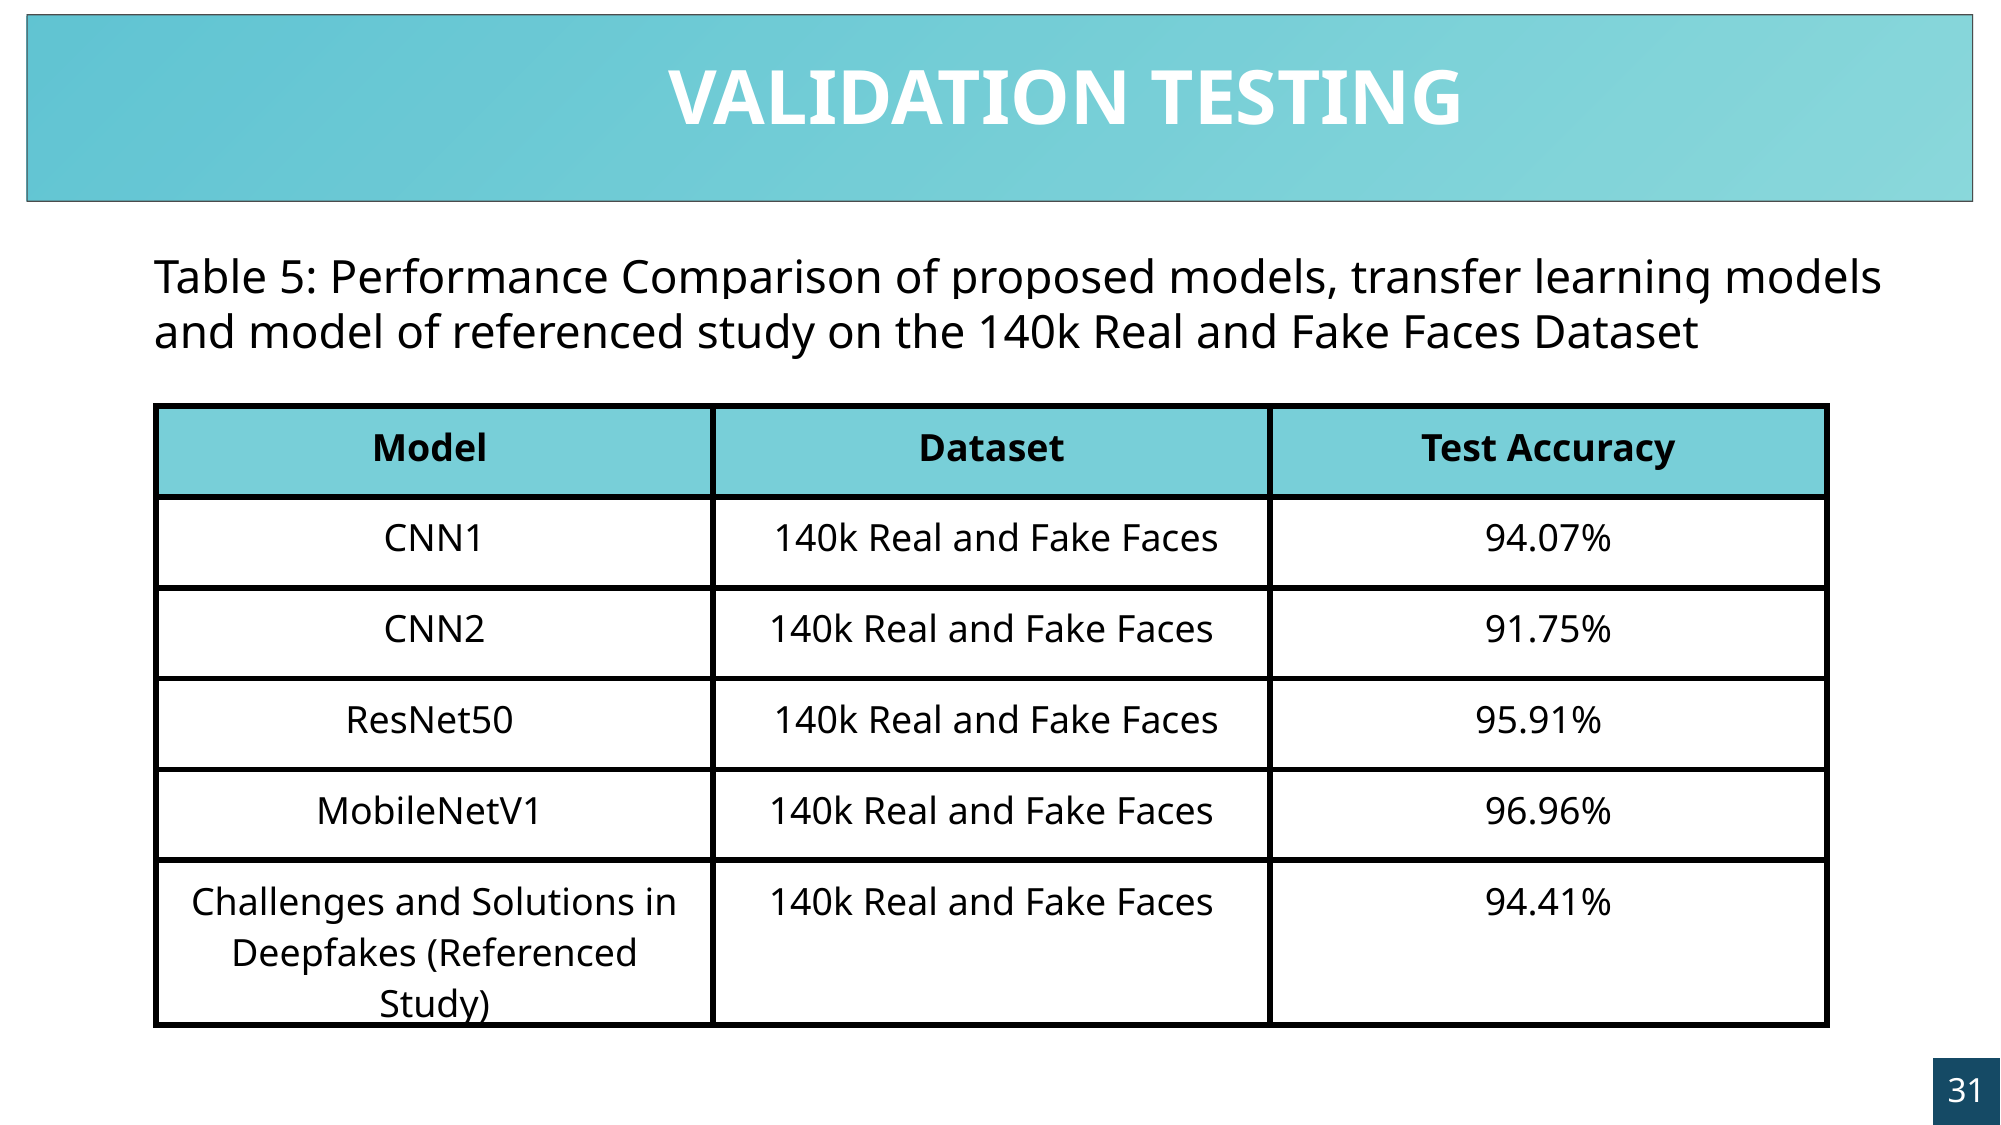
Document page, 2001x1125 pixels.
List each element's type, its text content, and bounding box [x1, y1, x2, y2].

table_cell ResNet50 [159, 681, 710, 767]
table_cell 94.07% [1273, 500, 1824, 585]
table_cell MobileNetV1 [159, 772, 710, 857]
table_cell 91.75% [1273, 591, 1824, 676]
list VALIDATION TESTING [306, 45, 1827, 148]
table_header Test Accuracy [1273, 409, 1824, 494]
table_cell 94.41% [1273, 863, 1824, 1022]
table_header Dataset [716, 409, 1267, 494]
table_cell Challenges and Solutions in Deepfakes (Referenced Study) [159, 863, 710, 1022]
table_cell 140k Real and Fake Faces [716, 772, 1267, 857]
text_box [26, 14, 1974, 202]
text_box 31 [1933, 1058, 2000, 1125]
table_header Model [159, 409, 710, 494]
table_cell 95.91% [1273, 681, 1824, 767]
table_cell CNN1 [159, 500, 710, 585]
table_cell 140k Real and Fake Faces [716, 591, 1267, 676]
table_cell 140k Real and Fake Faces [716, 863, 1267, 1022]
table_cell 96.96% [1273, 772, 1824, 857]
table_cell 140k Real and Fake Faces [716, 681, 1267, 767]
table_cell CNN2 [159, 591, 710, 676]
table_cell 140k Real and Fake Faces [716, 500, 1267, 585]
text_box Table 5: Performance Comparison of proposed models, transfer learning models and model of referenced study on the 140k Real and Fake Faces Dataset [138, 232, 1913, 373]
